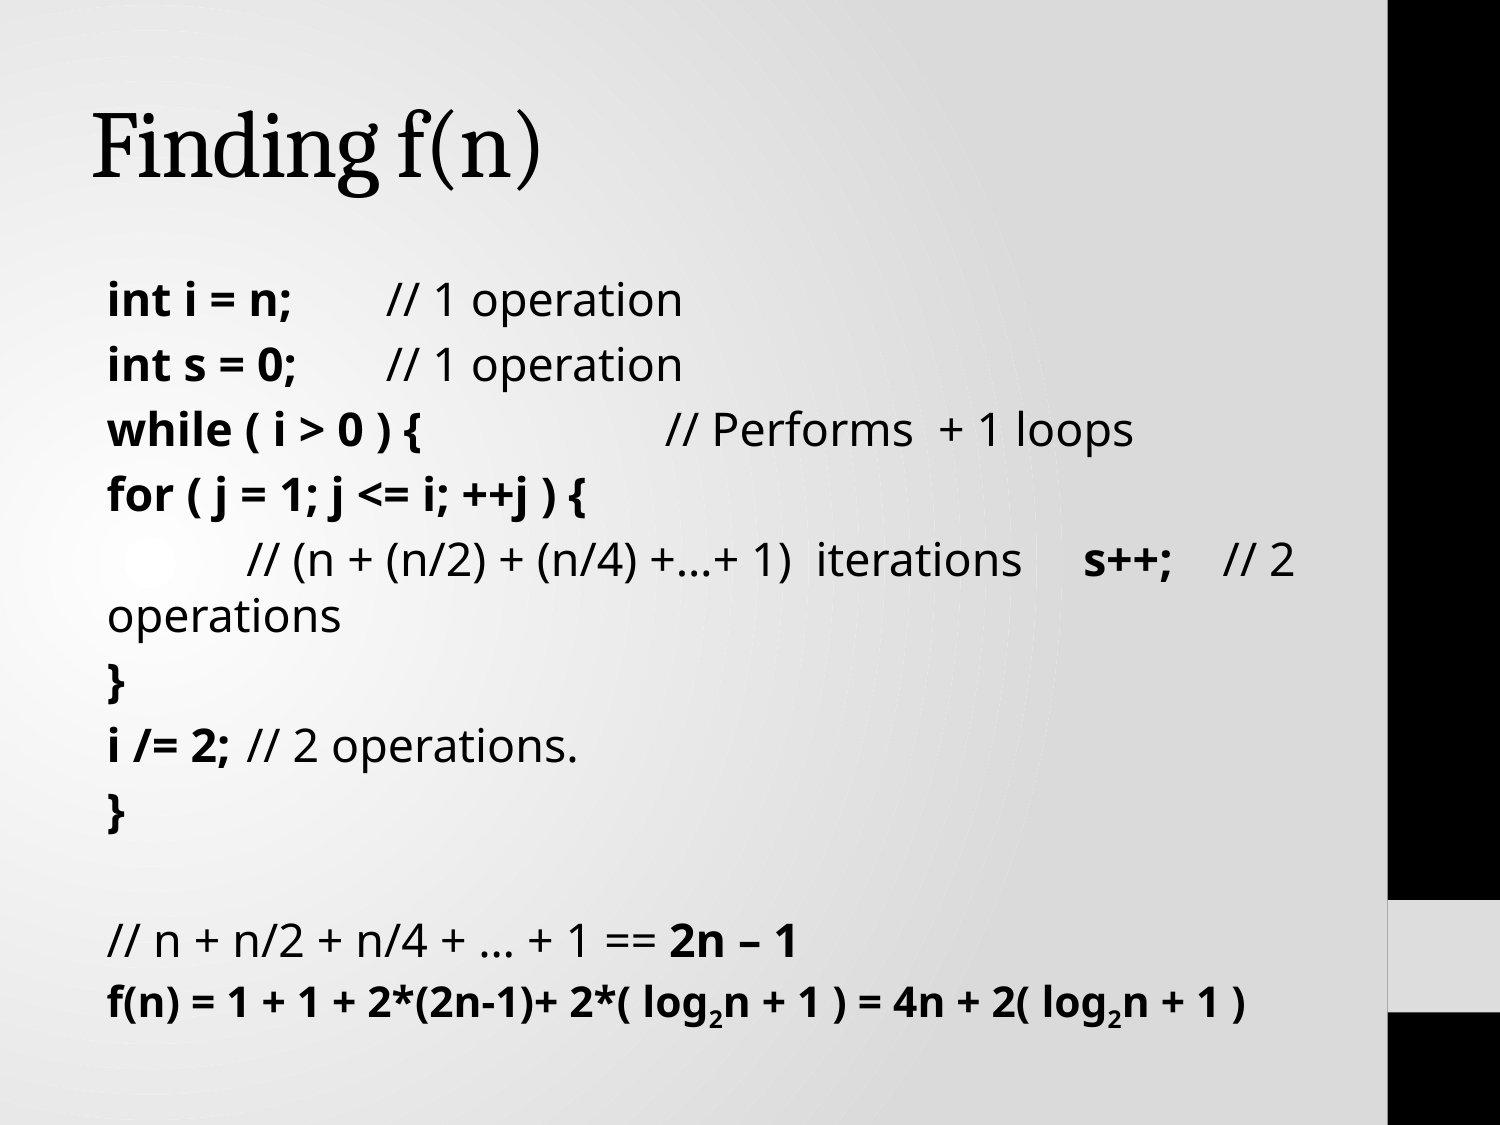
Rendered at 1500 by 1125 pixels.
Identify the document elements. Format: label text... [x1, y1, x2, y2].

title Finding f(n) [75, 45, 1325, 233]
